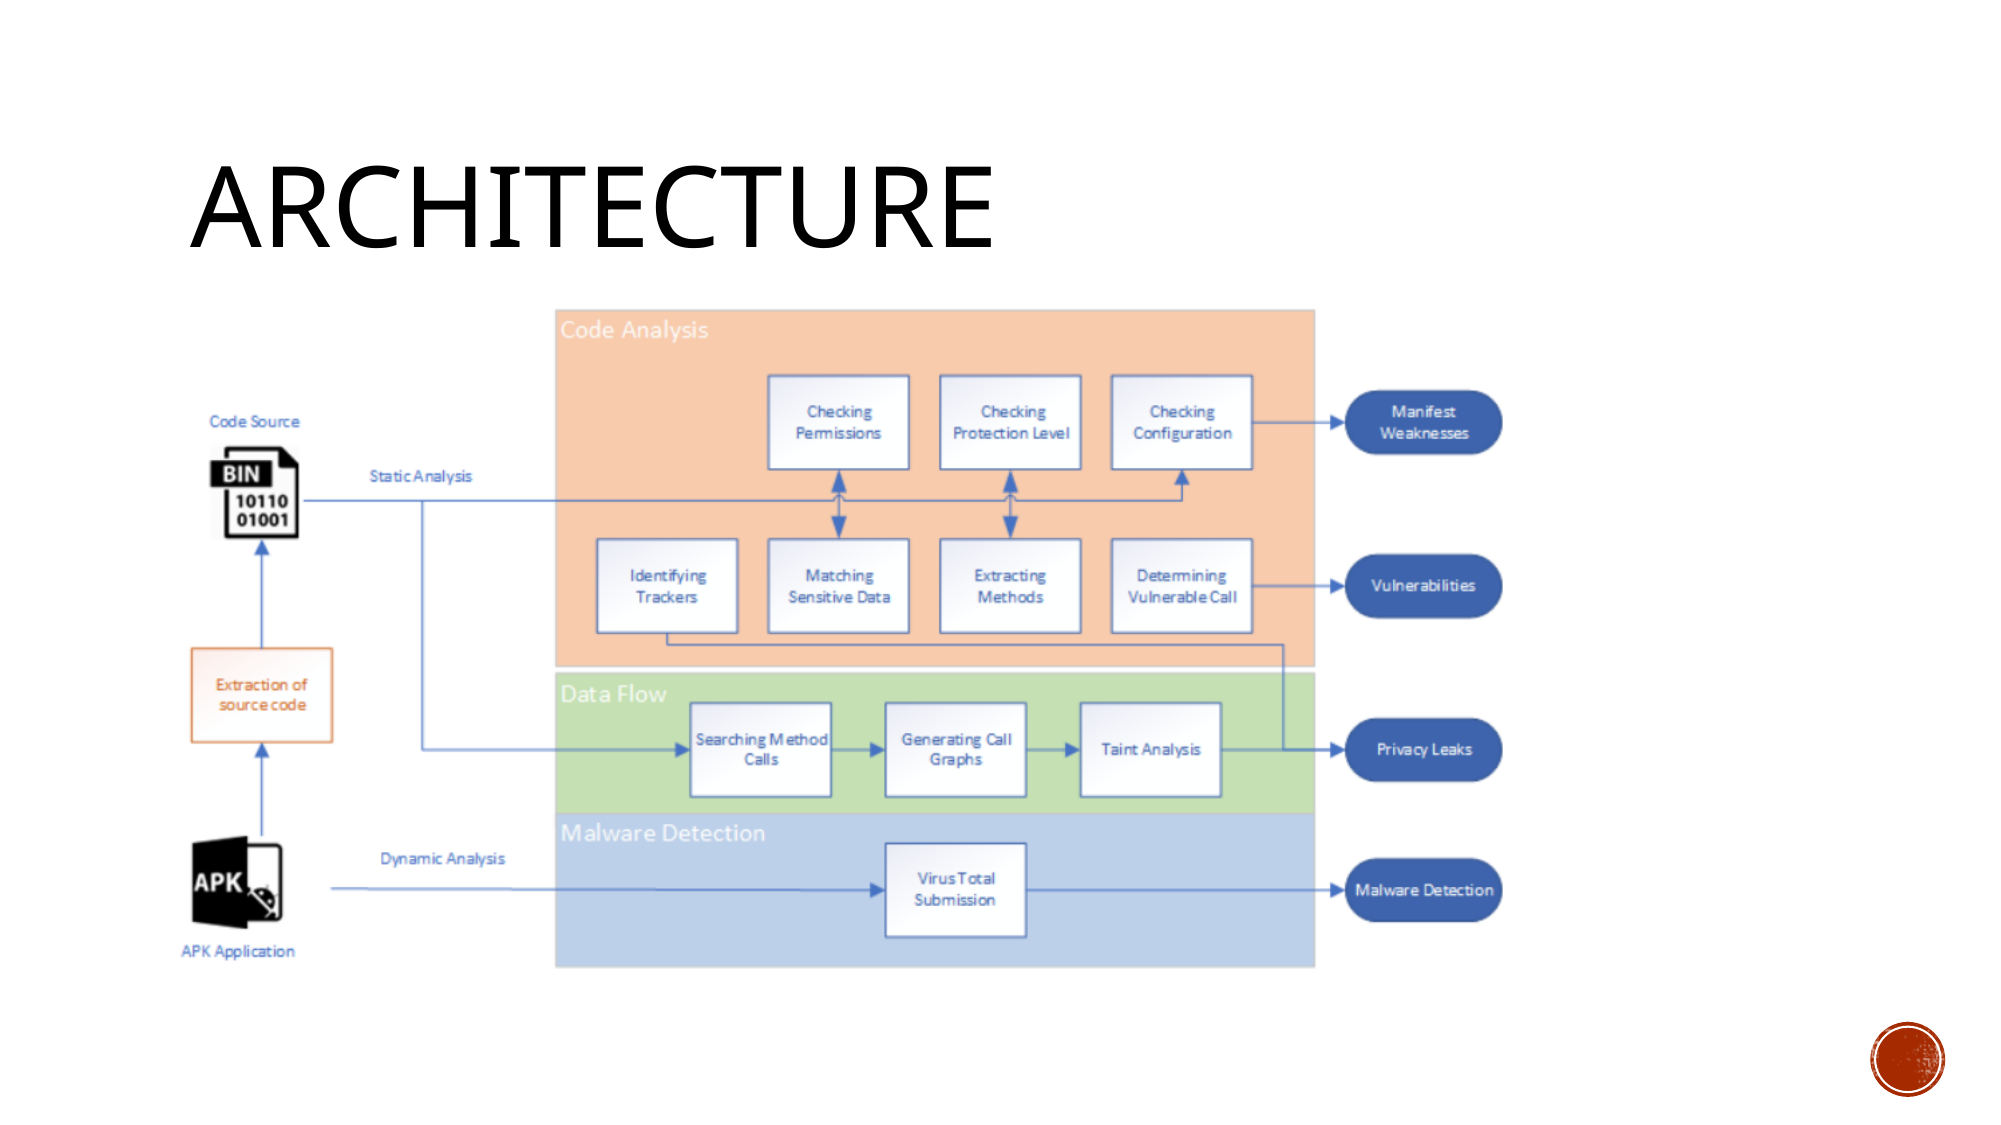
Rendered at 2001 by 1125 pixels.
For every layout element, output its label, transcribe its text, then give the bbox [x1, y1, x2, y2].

title Architecture [175, 79, 1826, 344]
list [177, 288, 1529, 983]
